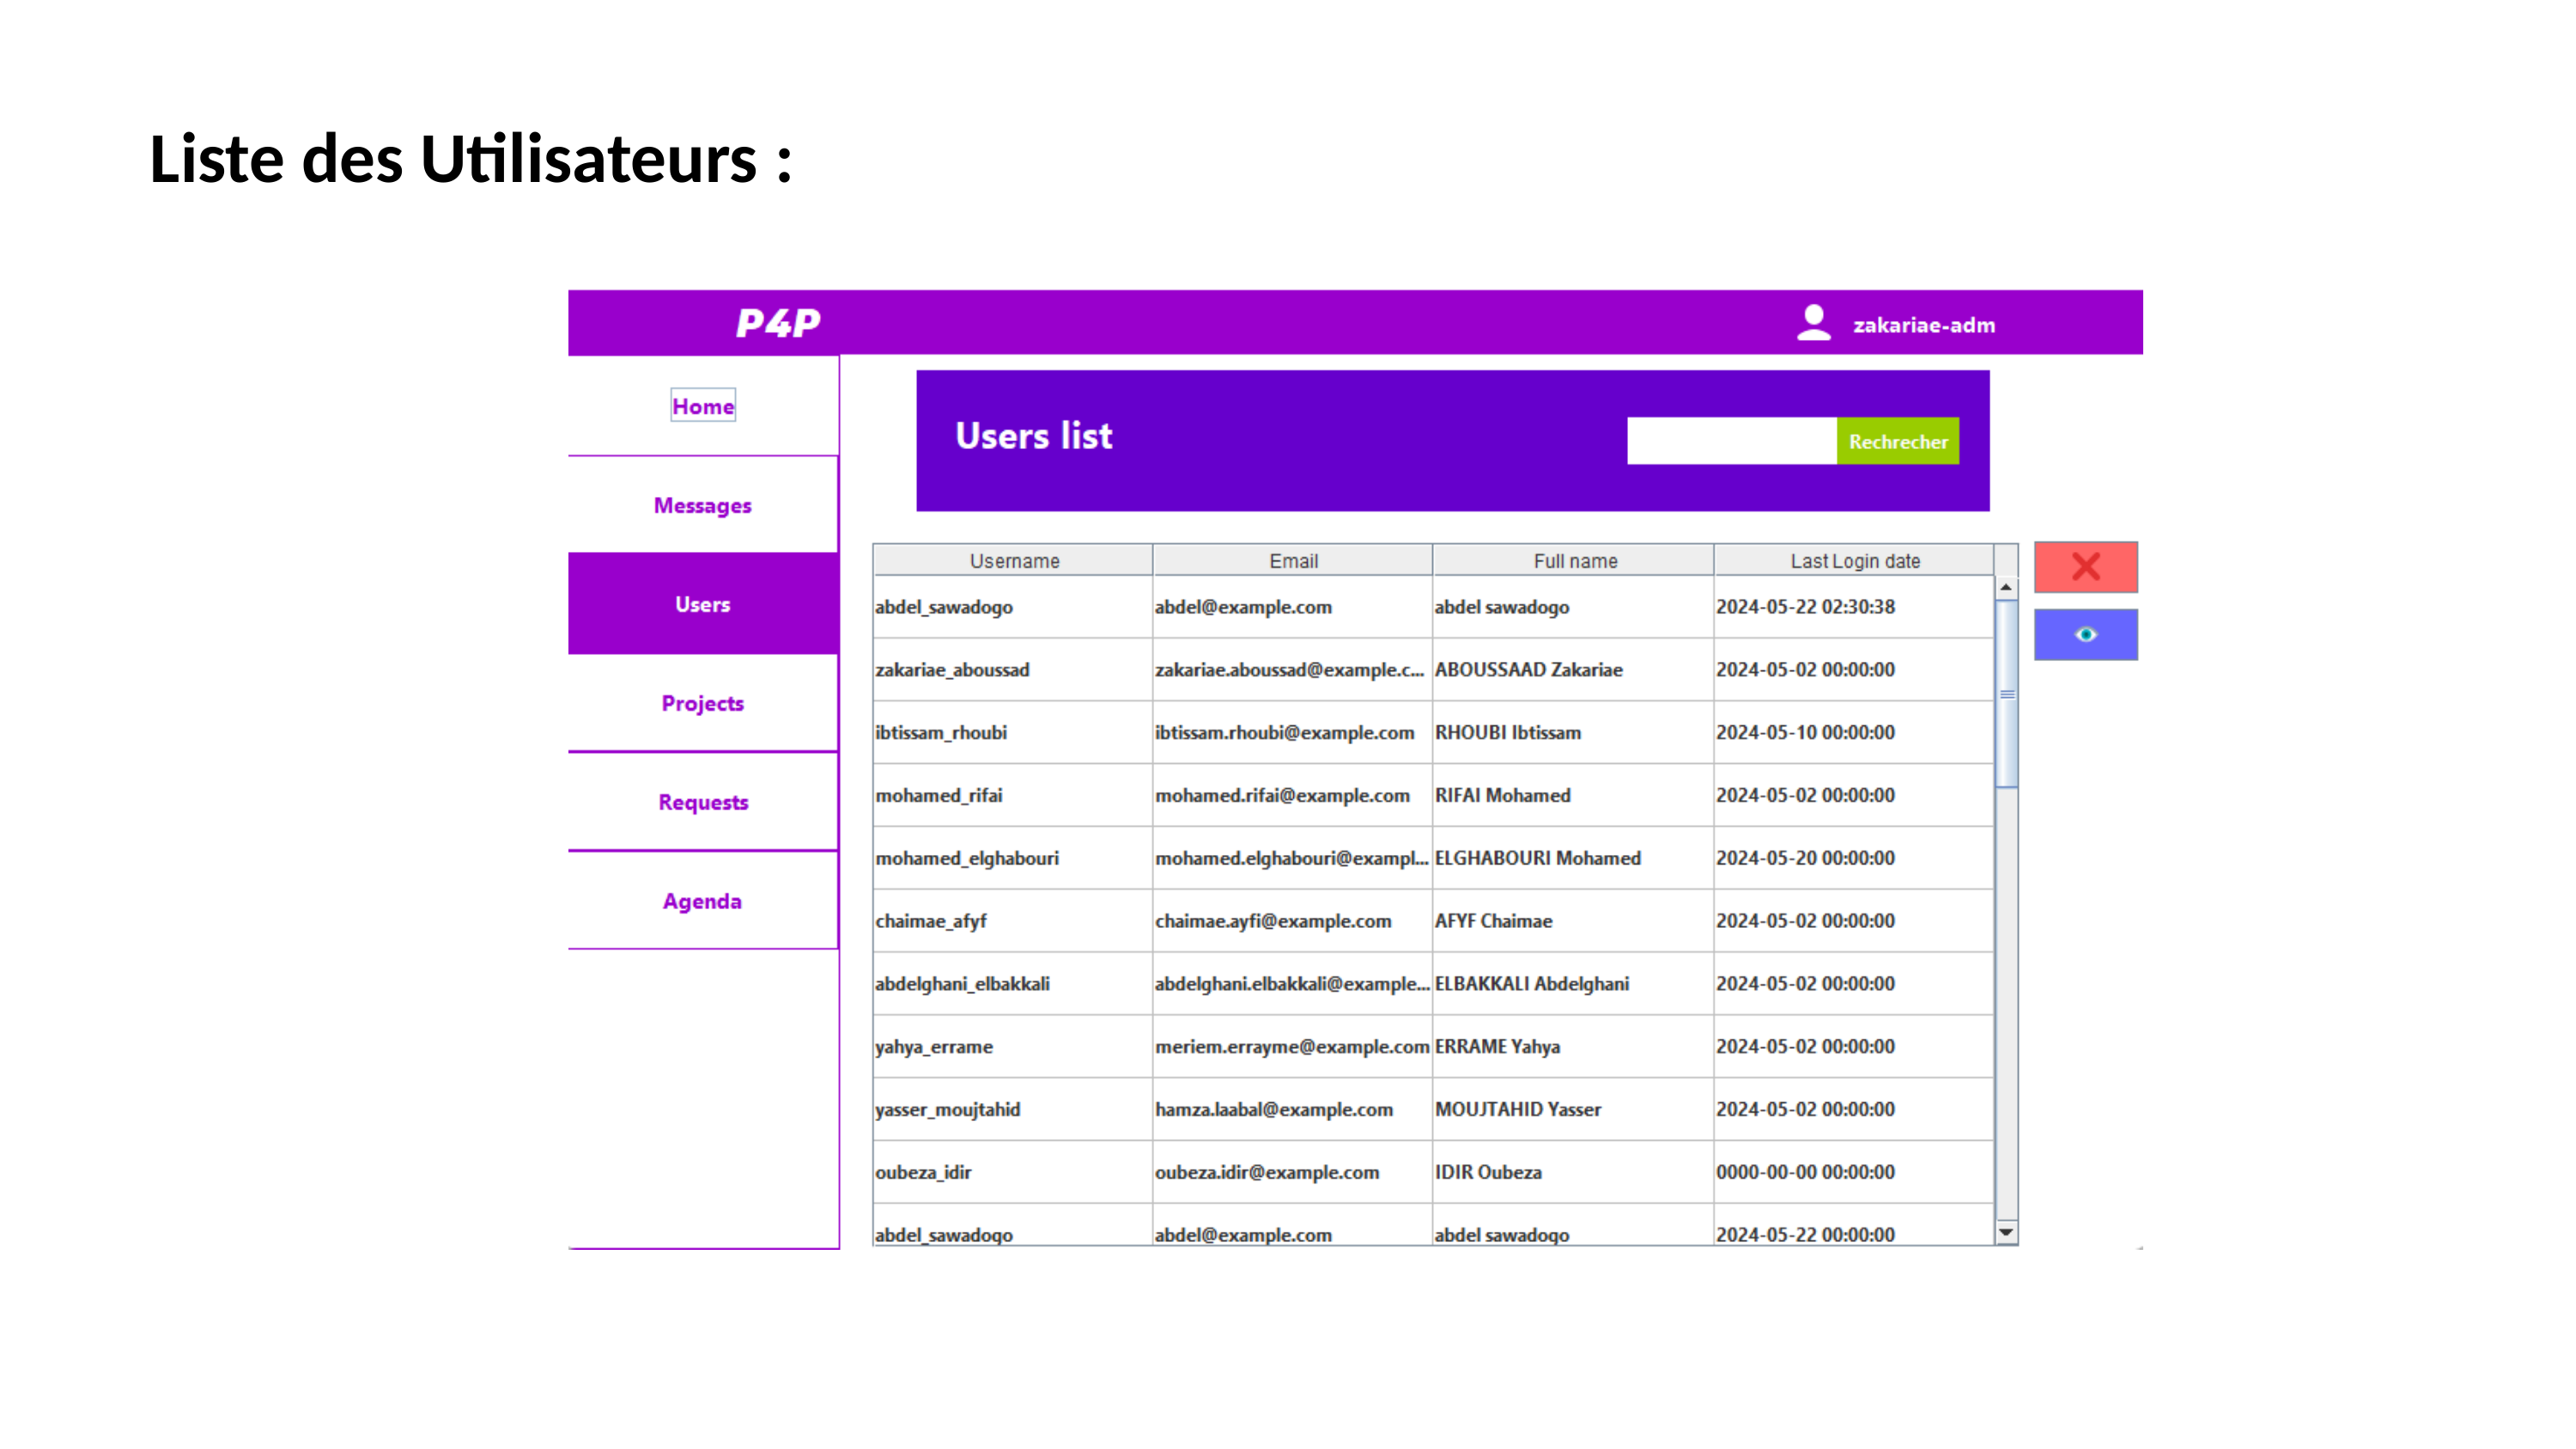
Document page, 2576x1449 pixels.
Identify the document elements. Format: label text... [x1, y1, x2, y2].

picture [568, 283, 2143, 1250]
text_box Liste des Utilisateurs : [149, 0, 1991, 197]
